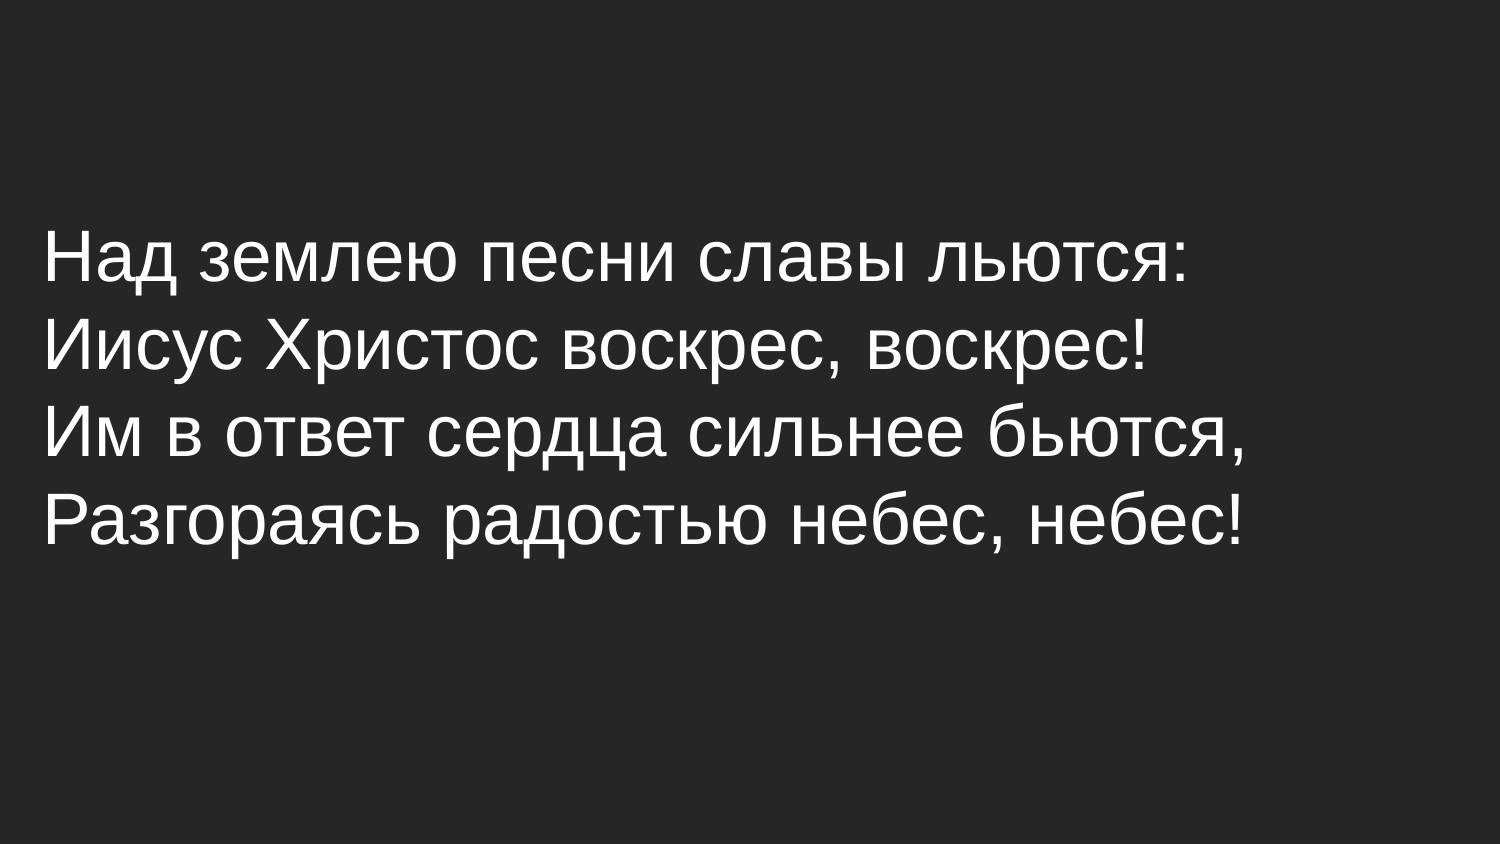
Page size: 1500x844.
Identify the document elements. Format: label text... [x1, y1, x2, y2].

title Над землею песни славы льются: Иисус Христос воскрес, воскрес! Им в ответ сердца сильнее бьются, Разгораясь радостью небес, небес! [27, 104, 1500, 752]
